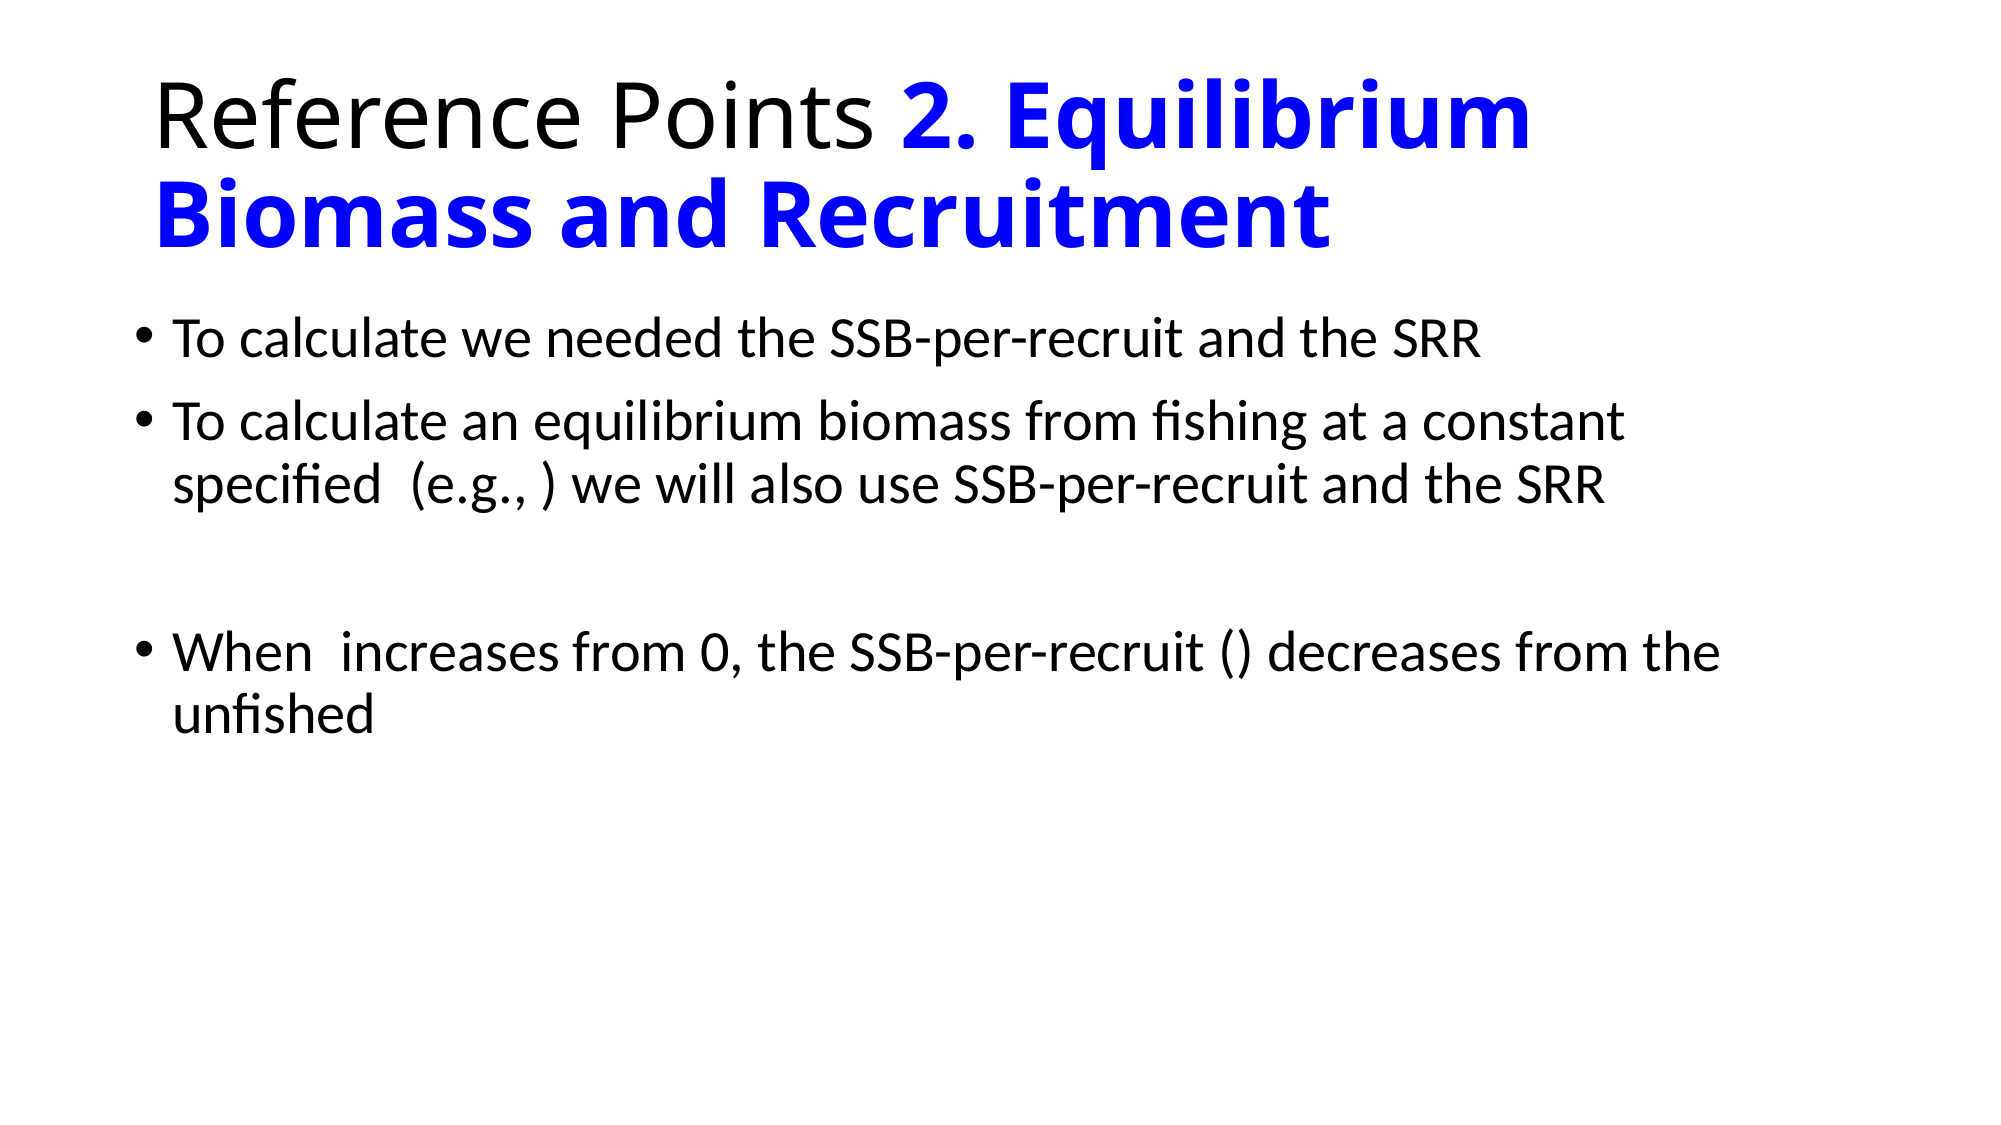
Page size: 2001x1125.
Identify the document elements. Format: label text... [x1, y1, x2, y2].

title Reference Points 2. Equilibrium Biomass and Recruitment [137, 59, 1863, 278]
